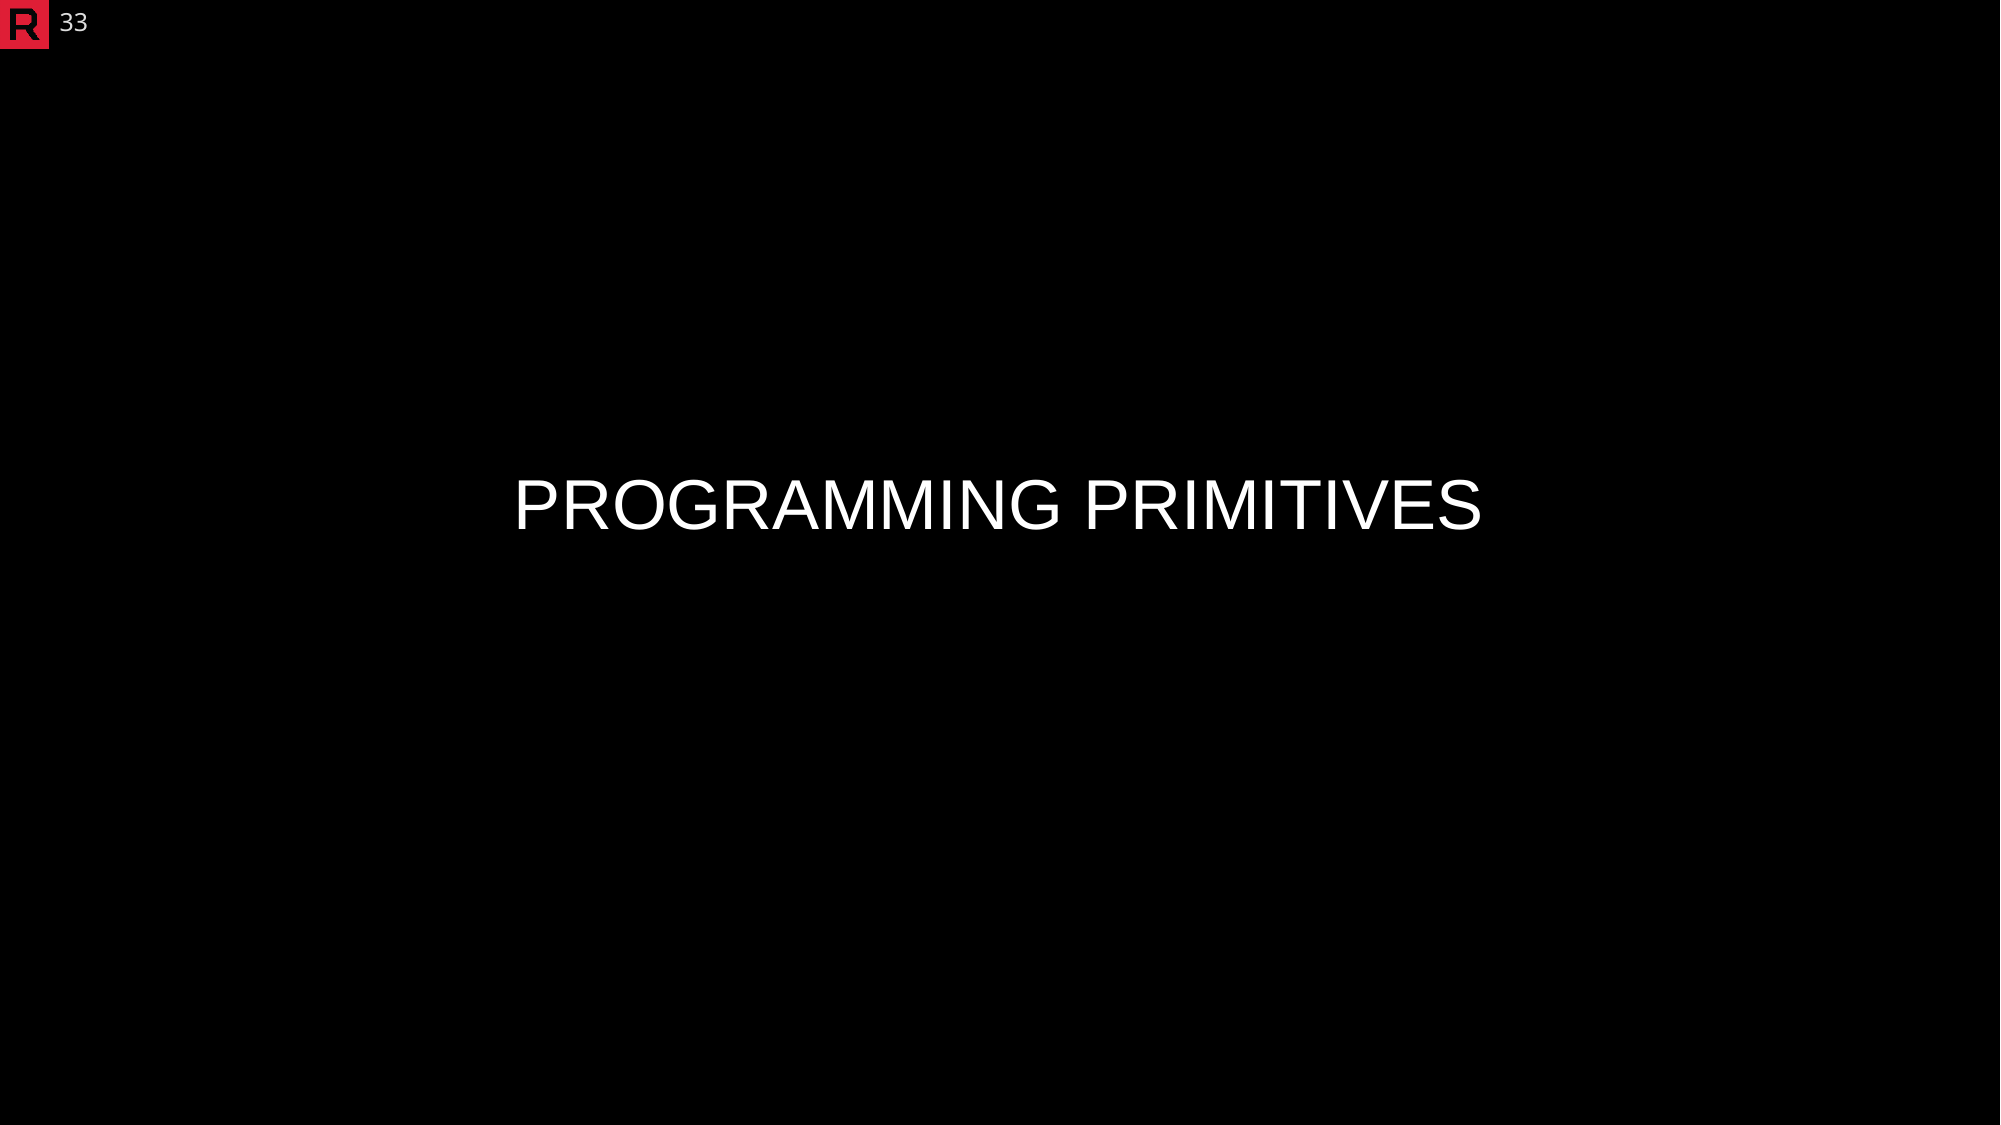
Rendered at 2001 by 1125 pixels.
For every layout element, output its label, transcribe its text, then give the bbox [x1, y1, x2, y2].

list PROGRAMMING PRIMITIVES [173, 460, 1826, 553]
slide_number 33 [57, 7, 89, 39]
picture [0, 0, 49, 49]
